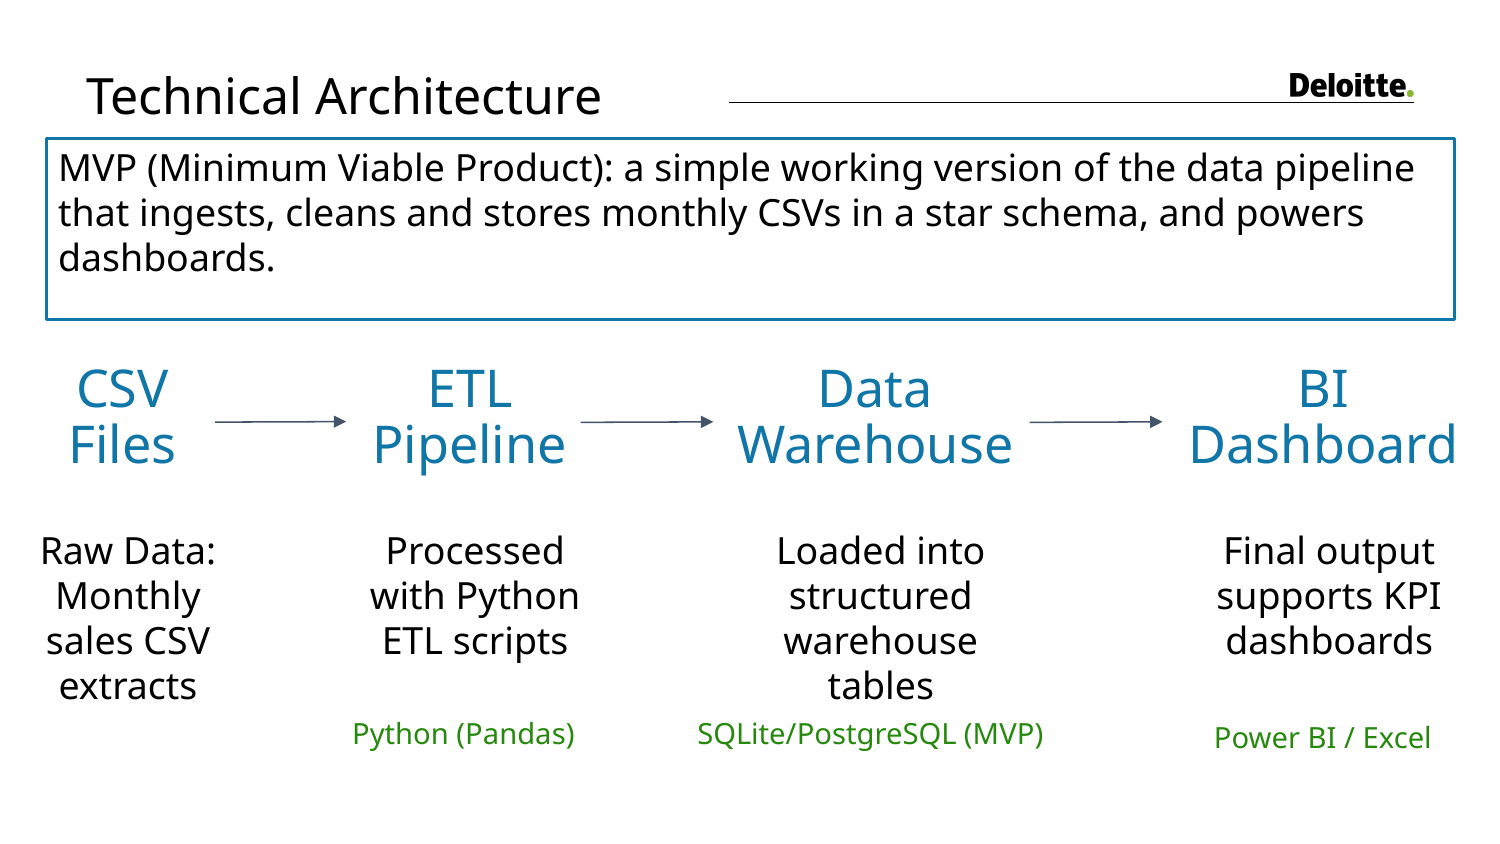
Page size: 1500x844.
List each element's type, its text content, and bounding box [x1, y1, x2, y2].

title Data Warehouse [717, 356, 1045, 487]
title CSV Files [22, 356, 234, 487]
list MVP (Minimum Viable Product): a simple working version of the data pipeline that ingests, cleans and stores monthly CSVs in a star schema, and powers dashboards. [46, 138, 1455, 320]
list Final output supports KPI dashboards [1202, 521, 1456, 675]
list Python (Pandas) [340, 709, 610, 757]
list Power BI / Excel [1202, 714, 1456, 762]
list SQLite/PostgreSQL (MVP) [686, 709, 1076, 757]
title BI Dashboard [1181, 356, 1478, 487]
picture [1290, 73, 1414, 97]
title Technical Architecture [86, 66, 700, 138]
list Raw Data: Monthly sales CSV extracts [26, 521, 230, 720]
list Processed with Python ETL scripts [357, 521, 594, 675]
title ETL Pipeline [370, 356, 581, 487]
list Loaded into structured warehouse tables [746, 521, 1016, 709]
